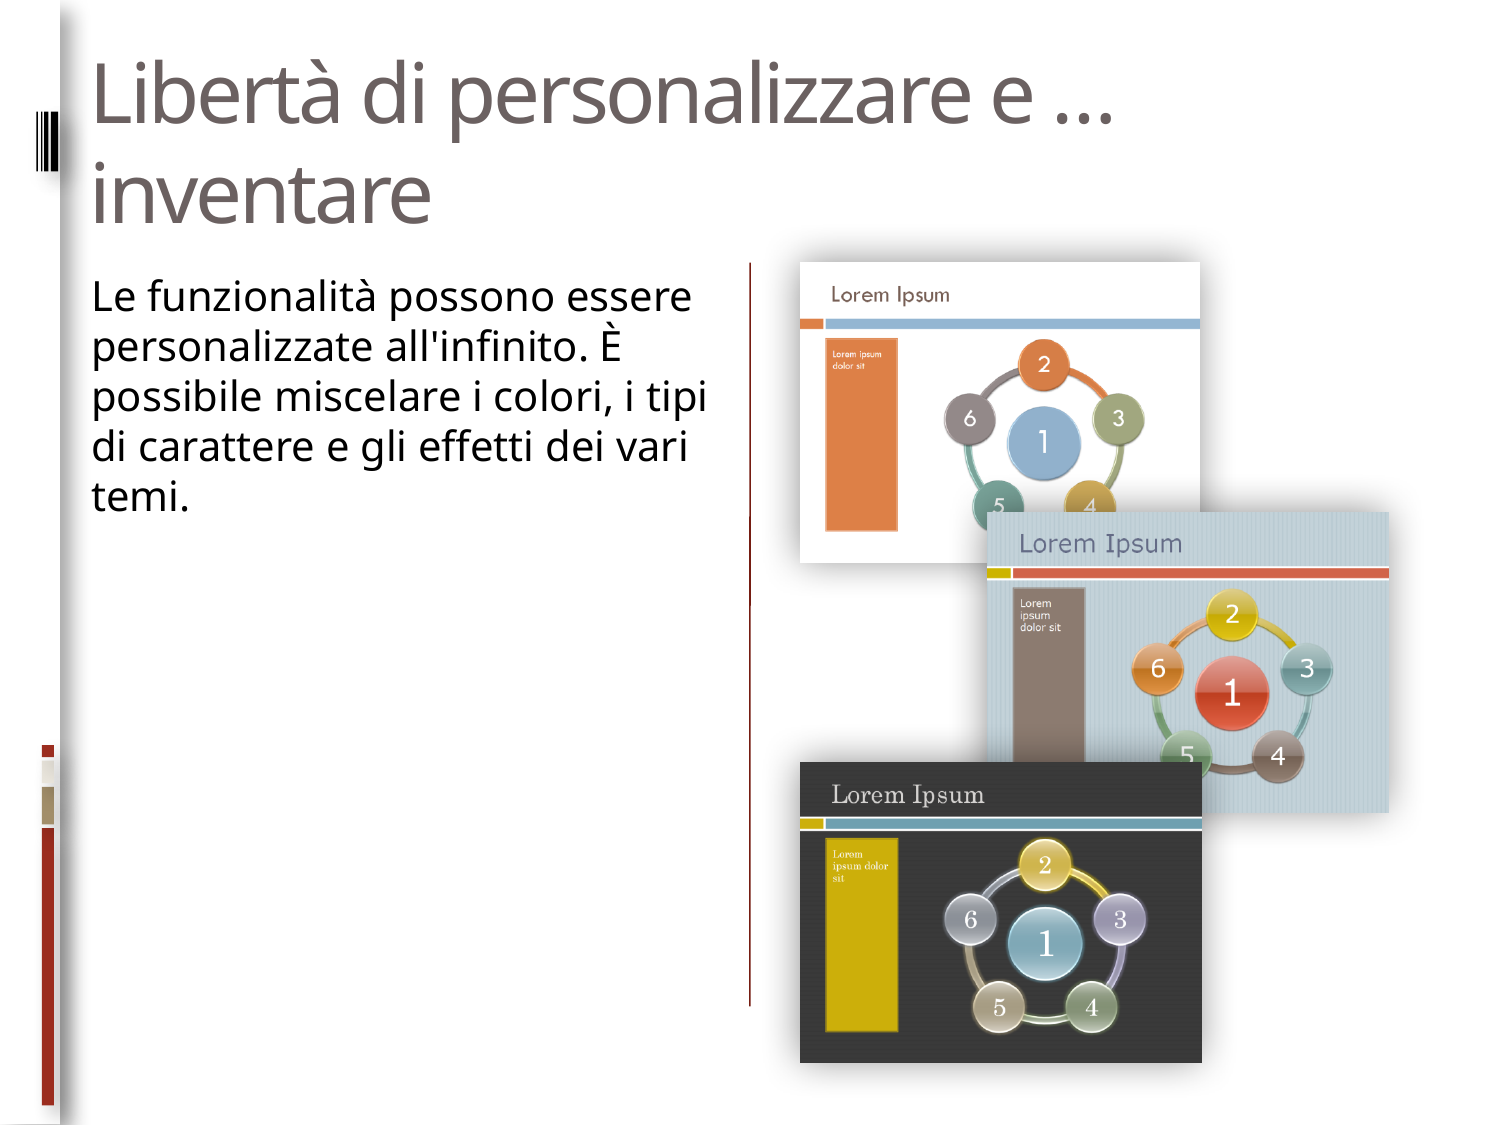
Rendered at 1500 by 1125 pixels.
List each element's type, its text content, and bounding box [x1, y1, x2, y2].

list Le funzionalità possono essere personalizzate all'infinito. È possibile miscelare i colori, i tipi di carattere e gli effetti dei vari temi. [76, 262, 739, 1005]
title Libertà di personalizzare e … inventare [75, 34, 1425, 247]
picture [799, 262, 1390, 1063]
